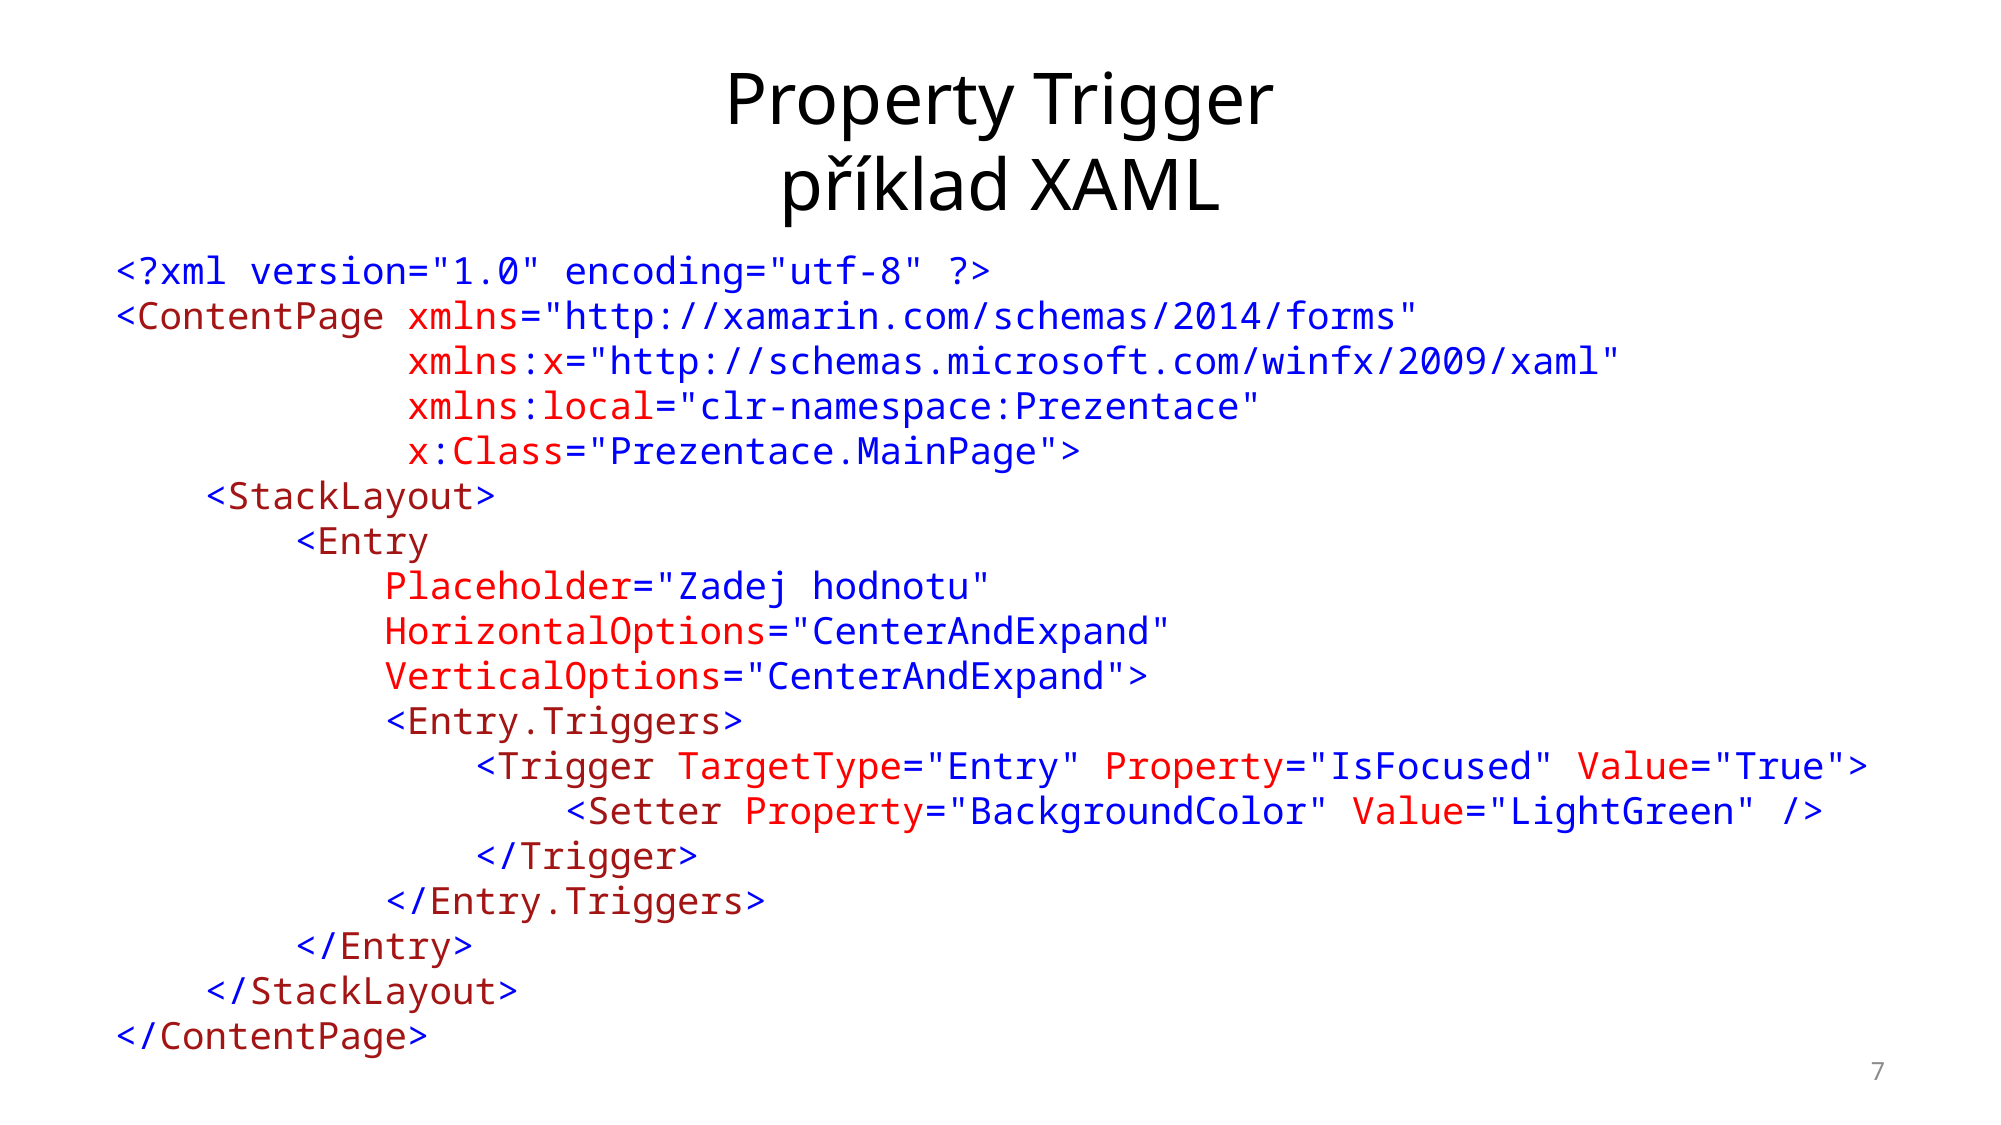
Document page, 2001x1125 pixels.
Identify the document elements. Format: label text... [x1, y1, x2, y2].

title Property Trigger příklad XAML [99, 45, 1900, 233]
slide_number 7 [1433, 1065, 1900, 1103]
text_box <?xml version="1.0" encoding="utf-8" ?> <ContentPage xmlns="http://xamarin.com/schemas/2014/forms" xmlns:x="http://schemas.microsoft.com/winfx/2009/xaml" xmlns:local="clr-namespace:Prezentace" x:Class="Prezentace.MainPage"> <StackLayout> <Entry Placeholder="Zadej hodnotu" HorizontalOptions="CenterAndExpand" VerticalOptions="CenterAndExpand"> <Entry.Triggers> <Trigger TargetType="Entry" Property="IsFocused" Value="True"> <Setter Property="BackgroundColor" Value="LightGreen" /> </Trigger> </Entry.Triggers> </Entry> </StackLayout> </ContentPage> [99, 239, 1900, 1065]
